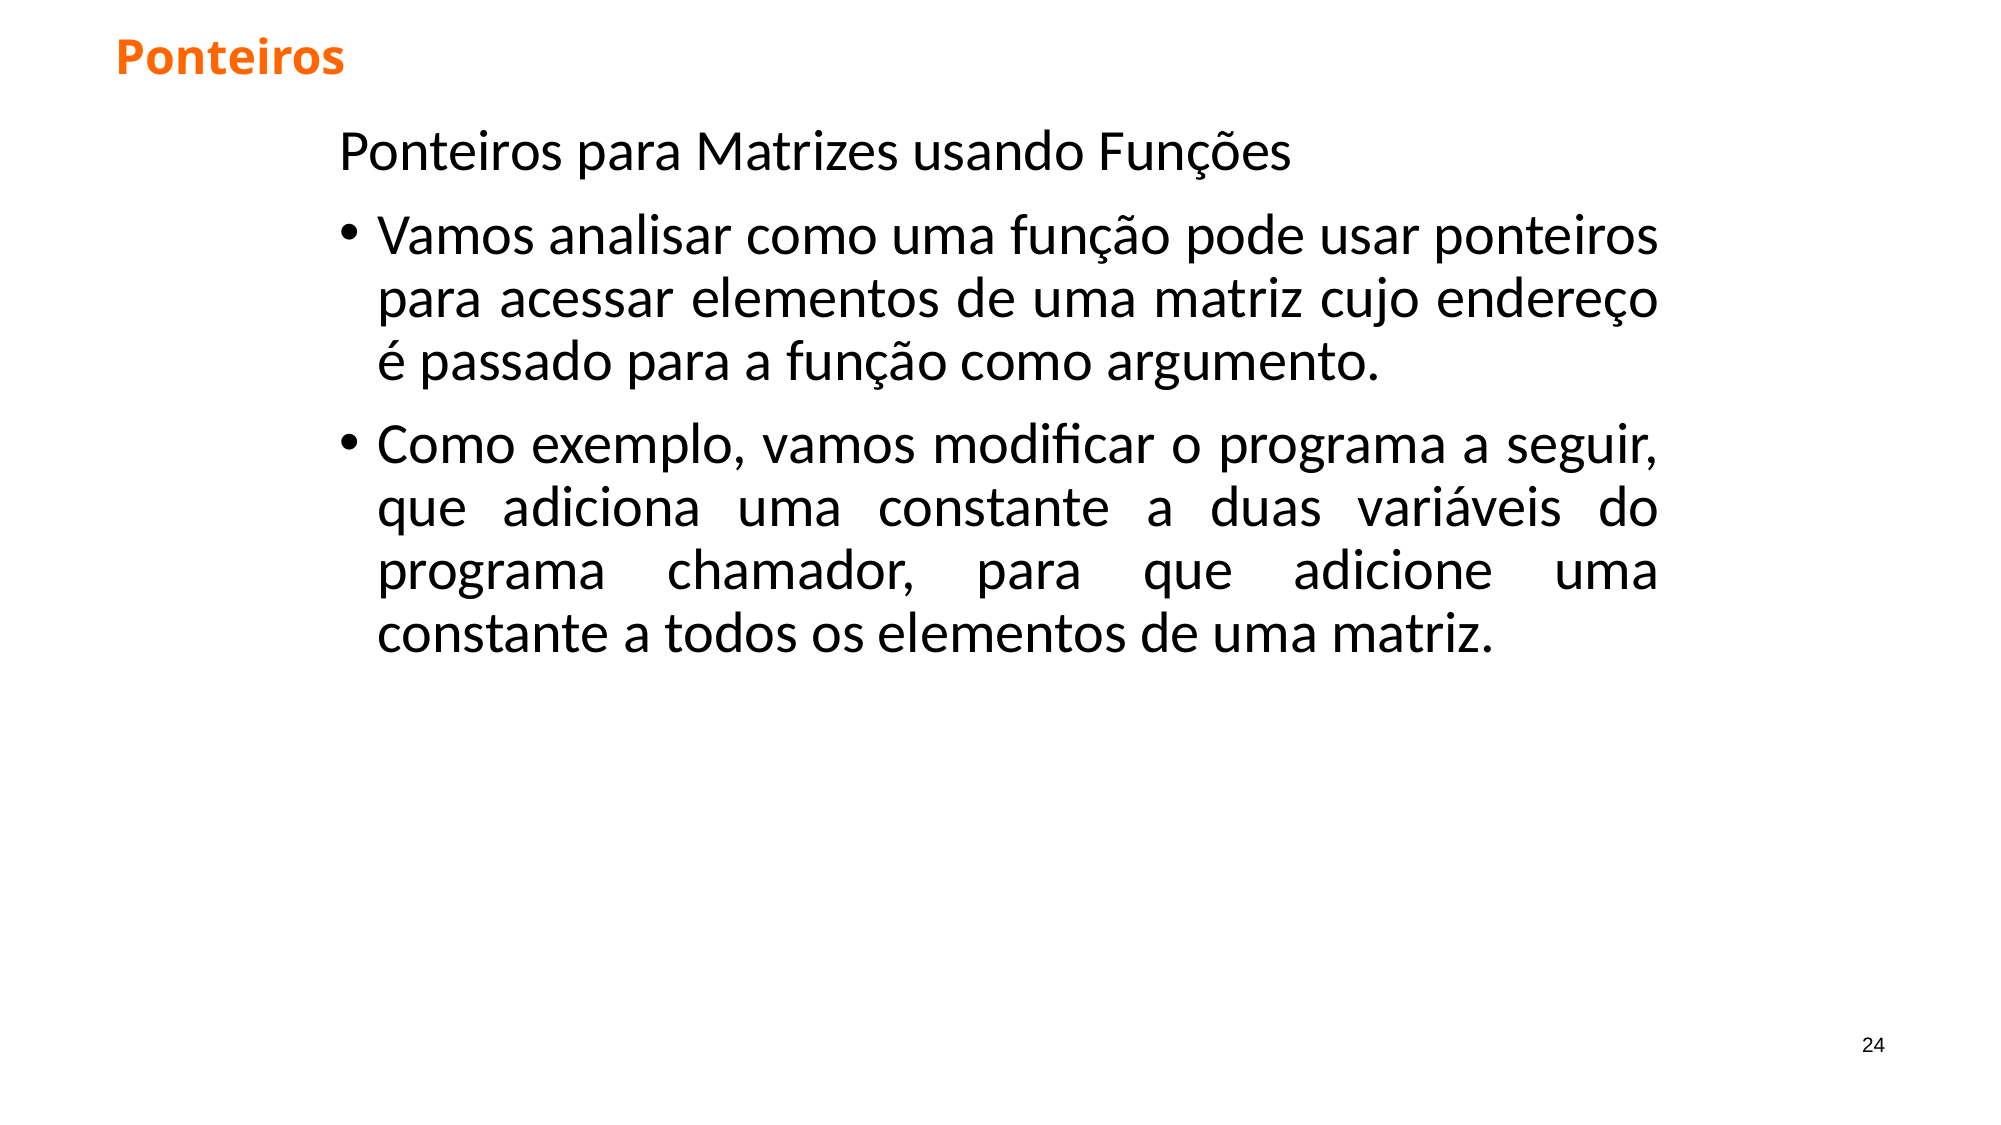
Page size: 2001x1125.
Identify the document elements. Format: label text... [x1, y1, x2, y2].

title Ponteiros [99, 24, 1684, 93]
list Ponteiros para Matrizes usando Funções Vamos analisar como uma função pode usar ponteiros para acessar elementos de uma matriz cujo endereço é passado para a função como argumento. Como exemplo, vamos modificar o programa a seguir, que adiciona uma constante a duas variáveis do programa chamador, para que adicione uma constante a todos os elementos de uma matriz. [324, 112, 1675, 968]
slide_number 24 [1433, 1024, 1900, 1103]
